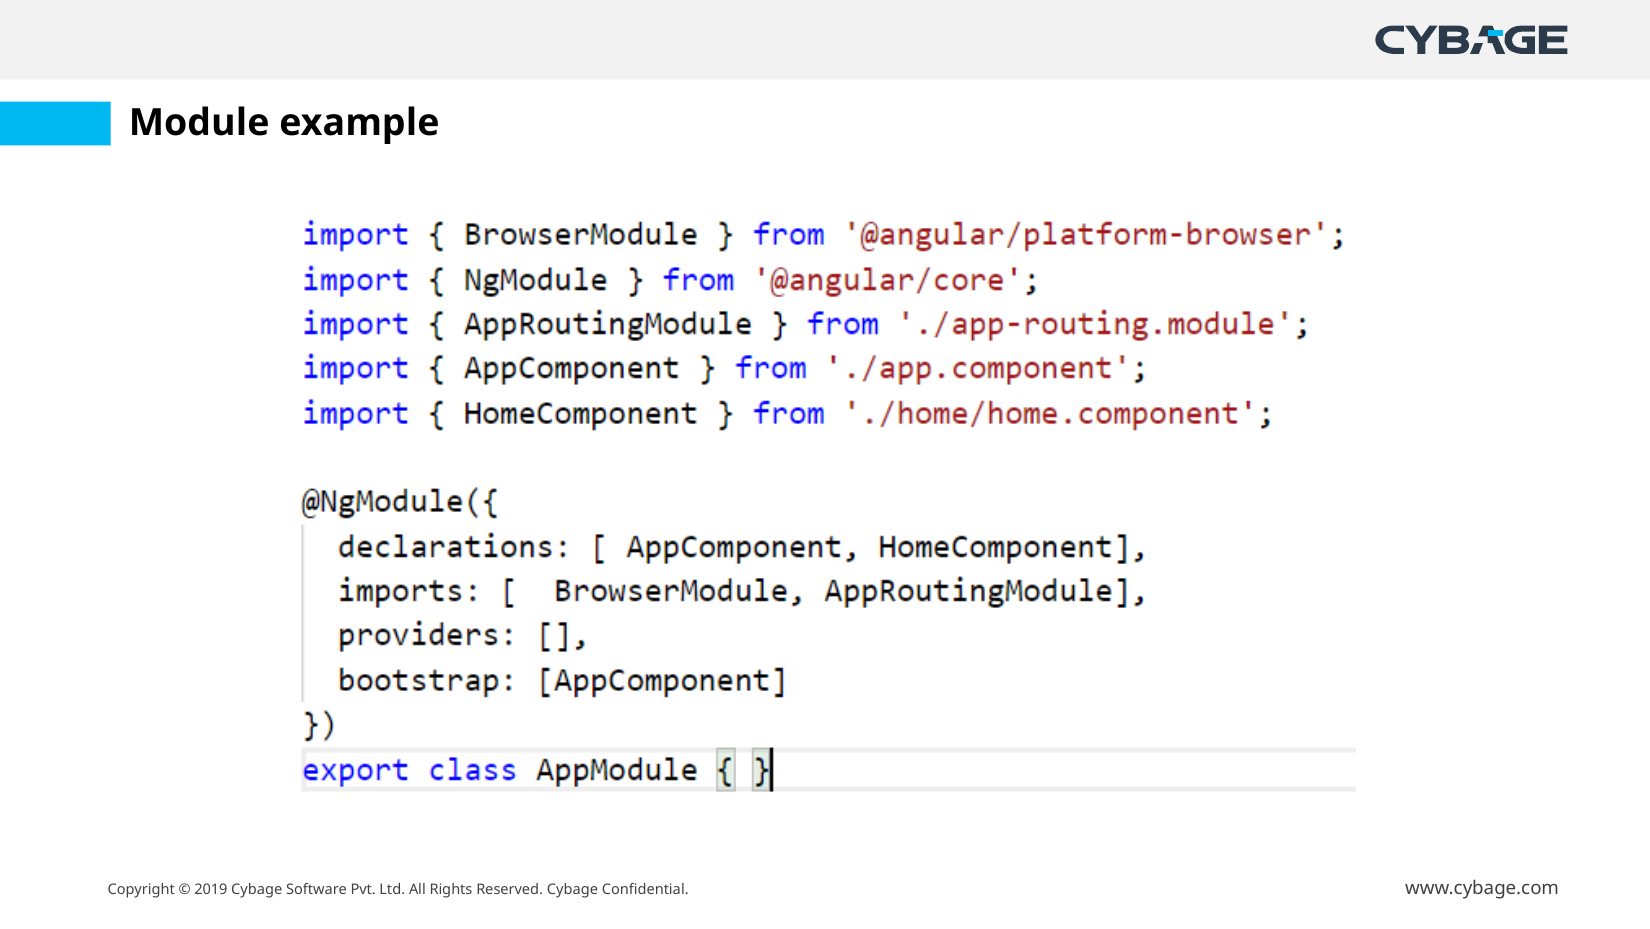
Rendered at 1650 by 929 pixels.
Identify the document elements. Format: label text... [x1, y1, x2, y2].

title Module example [112, 89, 1598, 171]
picture [299, 213, 1356, 801]
